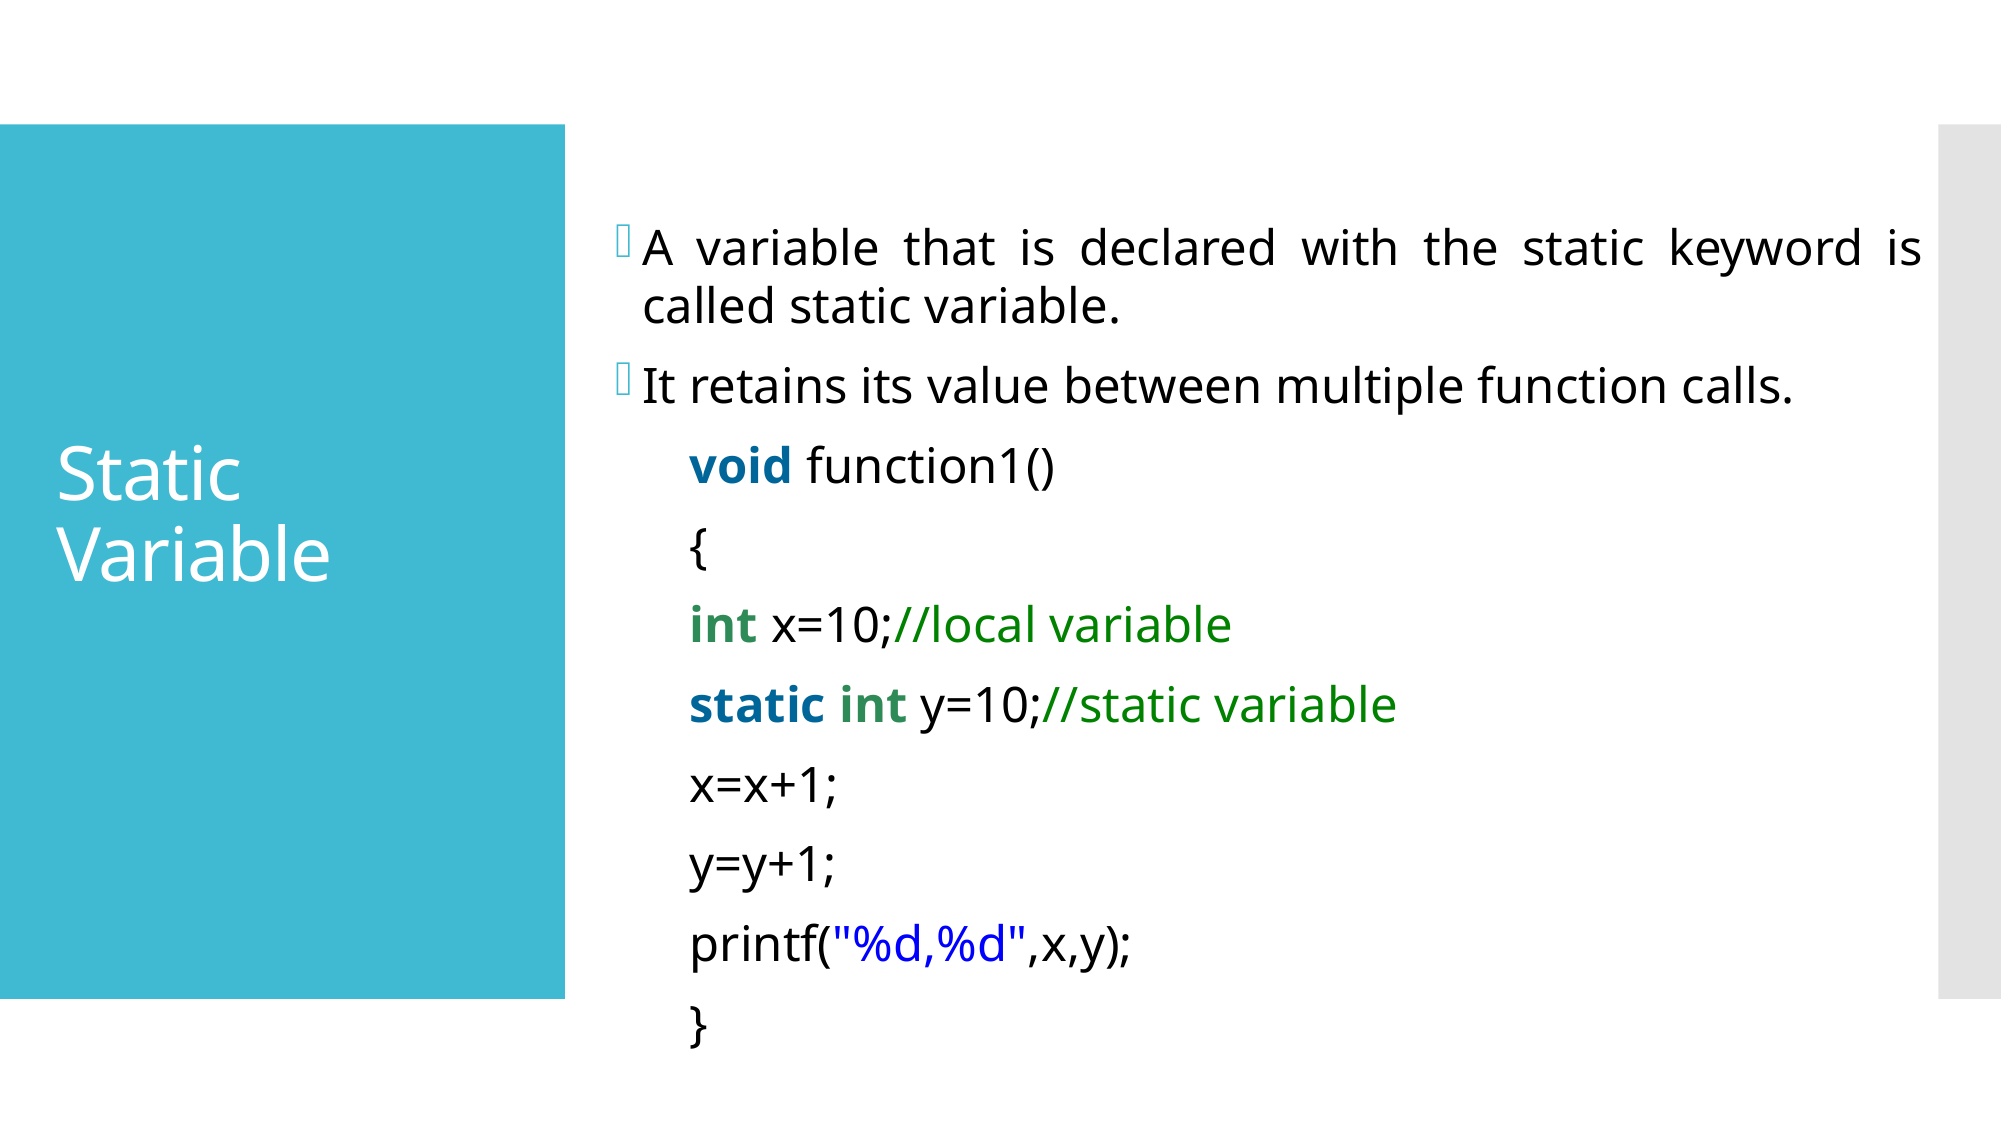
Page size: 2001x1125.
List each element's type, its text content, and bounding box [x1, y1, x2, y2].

title Static Variable [41, 184, 525, 940]
list A variable that is declared with the static keyword is called static variable. It retains its value between multiple function calls. void function1() { int x=10;//local variable static int y=10;//static variable x=x+1; y=y+1; printf("%d,%d",x,y); } [600, 129, 1940, 1066]
